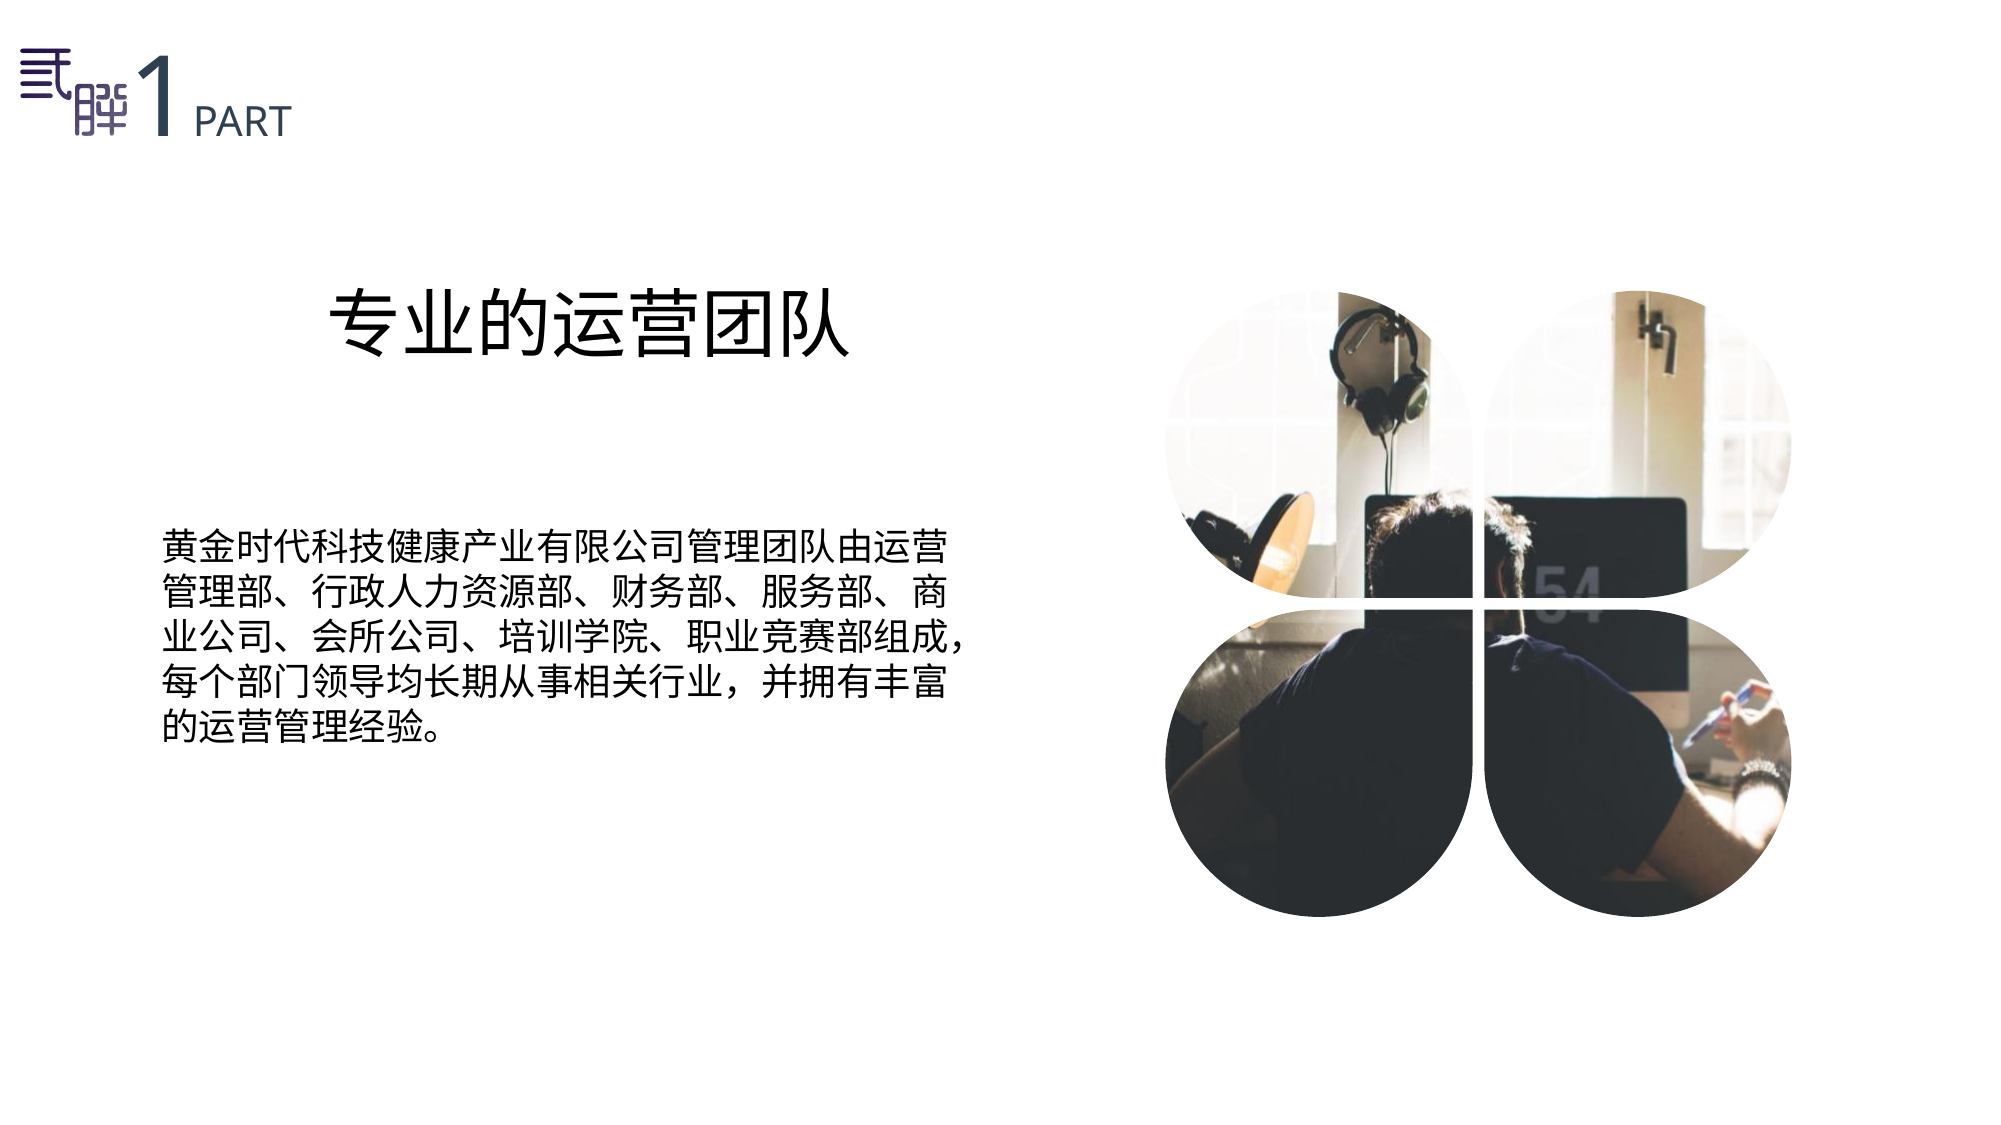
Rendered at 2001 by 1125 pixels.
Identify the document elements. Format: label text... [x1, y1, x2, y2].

picture [1165, 609, 1473, 918]
text_box 黄金时代科技健康产业有限公司管理团队由运营管理部、行政人力资源部、财务部、服务部、商业公司、会所公司、培训学院、职业竞赛部组成，每个部门领导均长期从事相关行业，并拥有丰富的运营管理经验。 [146, 515, 975, 756]
text_box 1PART [113, 16, 389, 167]
text_box 专业的运营团队 [174, 269, 1003, 375]
picture [1484, 609, 1792, 918]
picture [1165, 290, 1473, 599]
picture [20, 48, 127, 136]
picture [1484, 290, 1792, 599]
